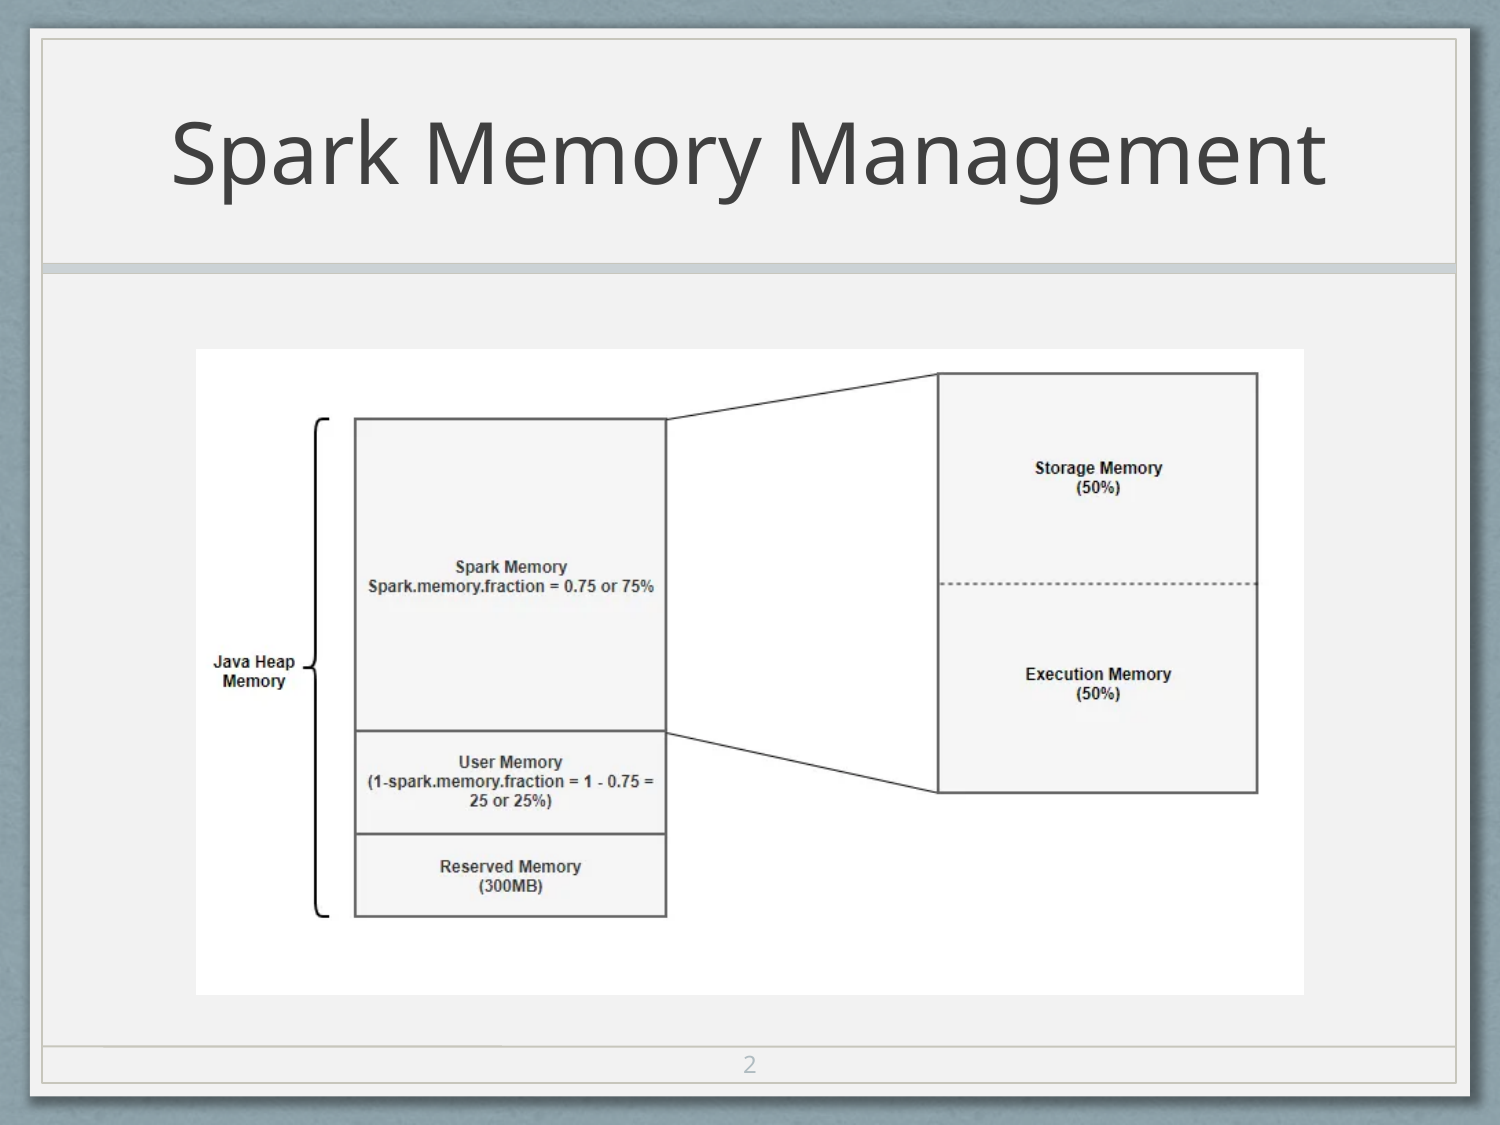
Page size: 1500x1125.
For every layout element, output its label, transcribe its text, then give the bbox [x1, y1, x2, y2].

picture [195, 349, 1305, 996]
title Spark Memory Management [147, 40, 1353, 260]
slide_number 2 [687, 1042, 813, 1088]
